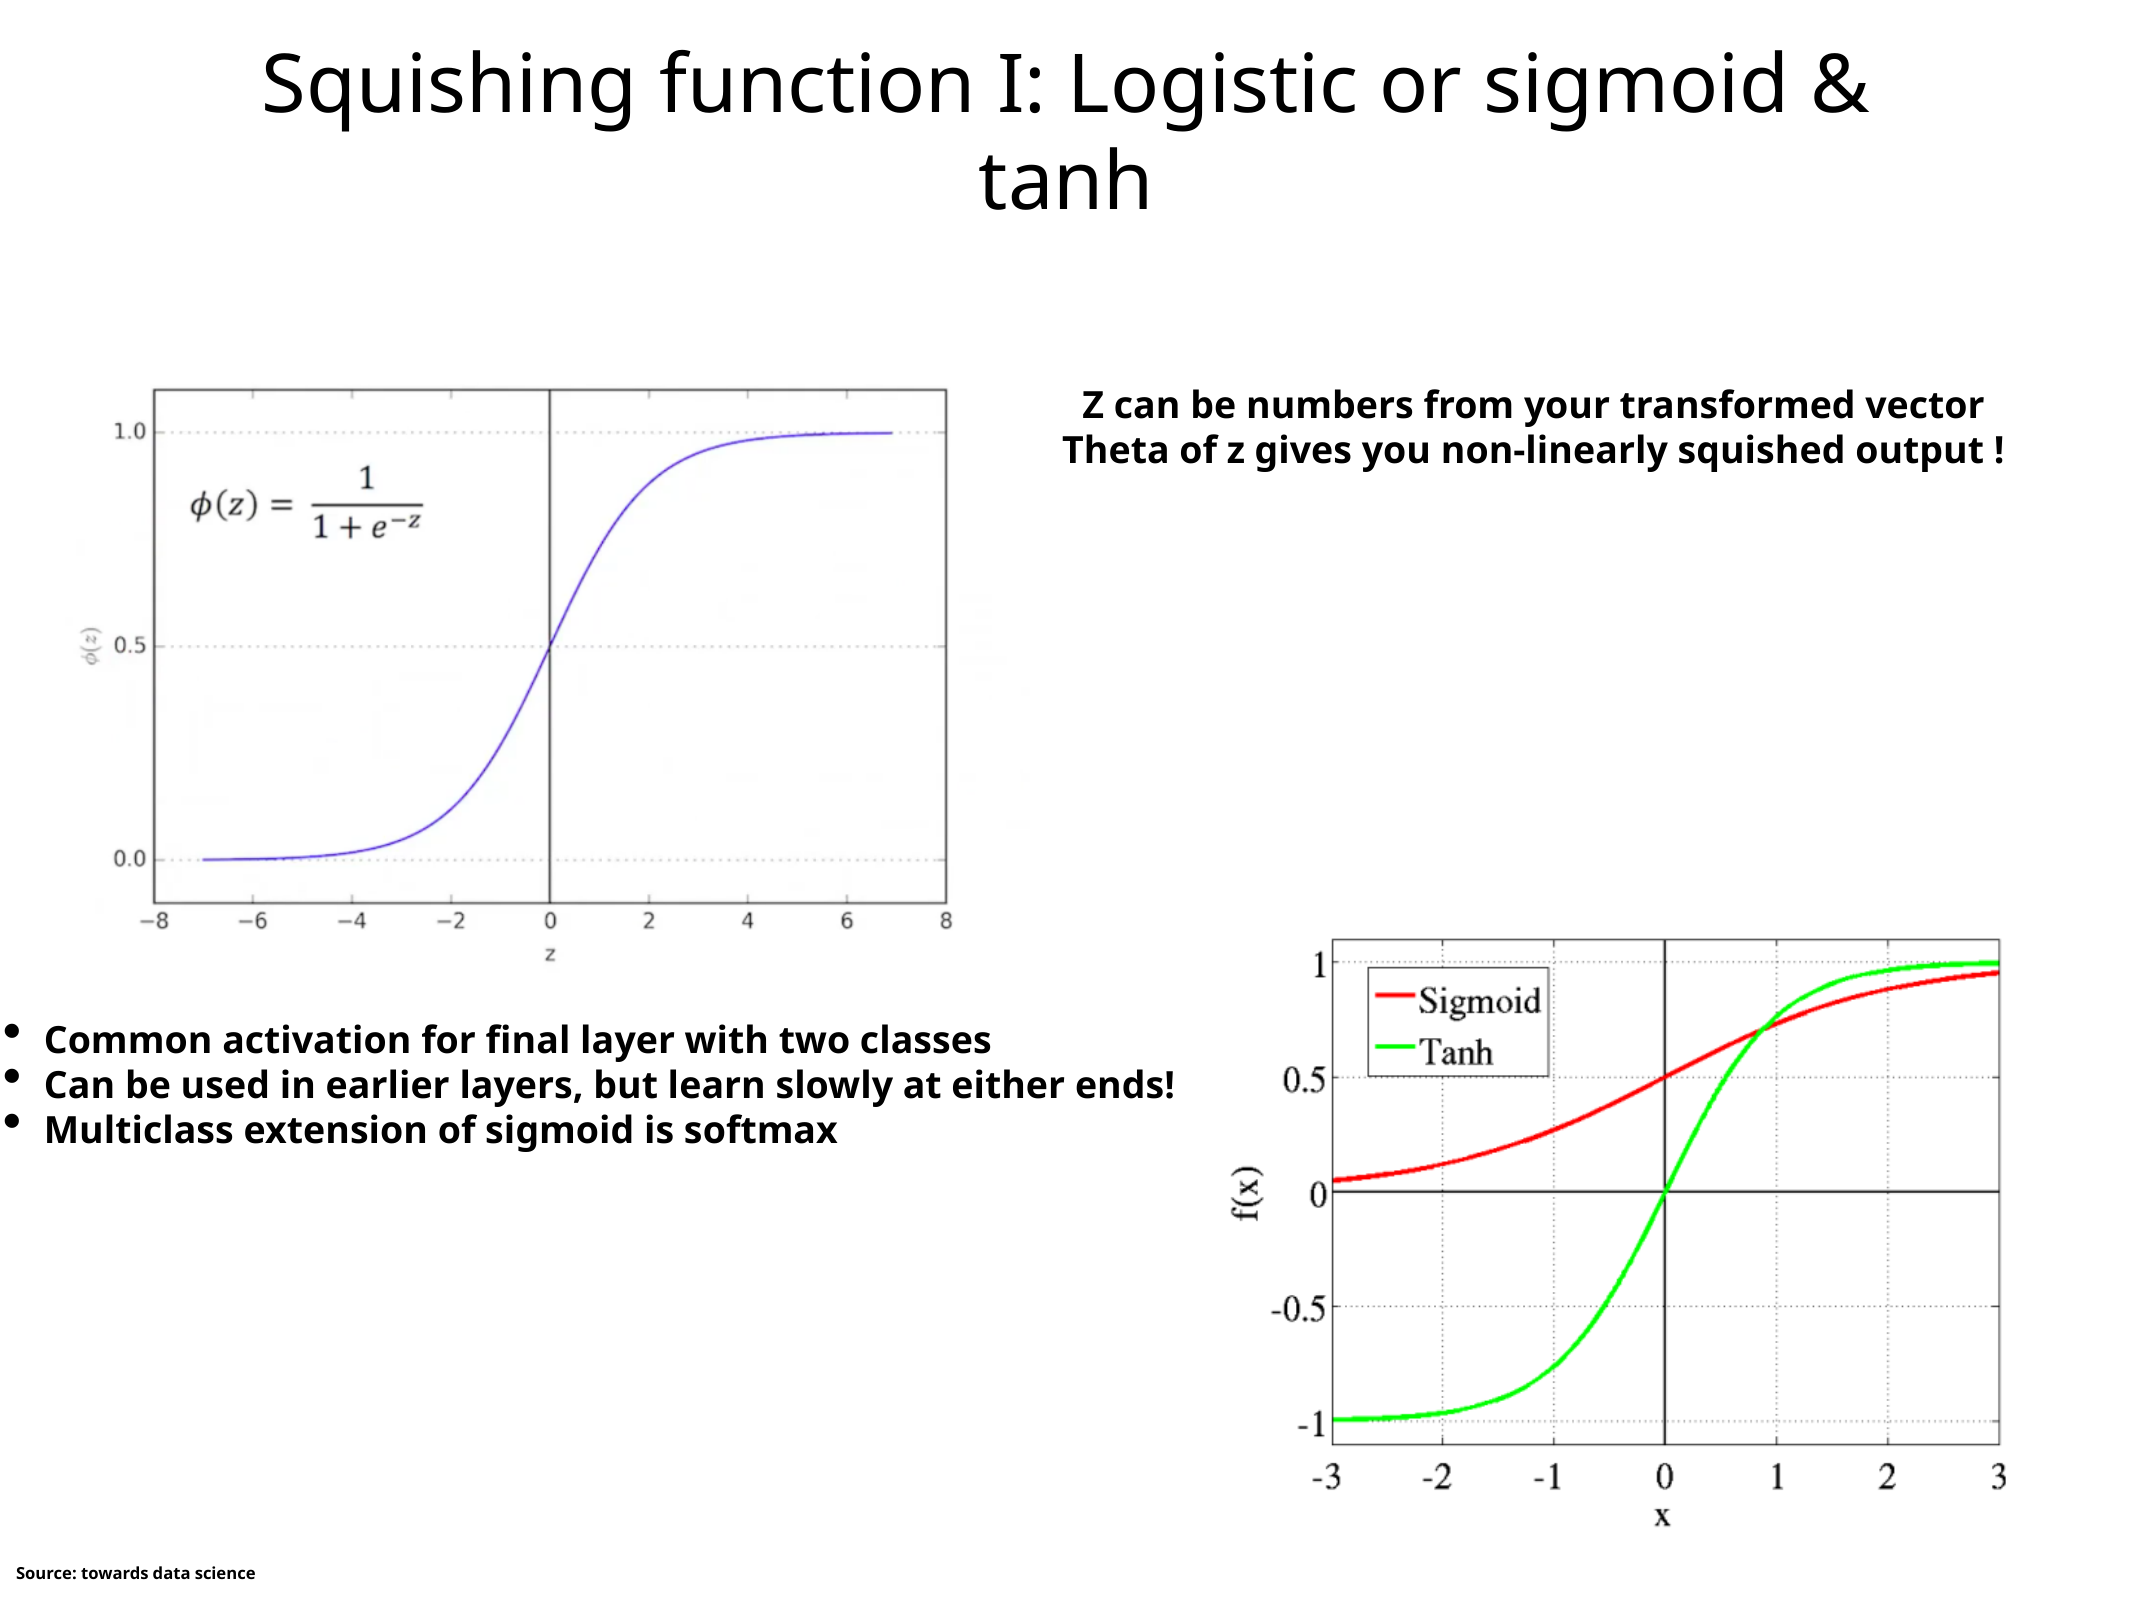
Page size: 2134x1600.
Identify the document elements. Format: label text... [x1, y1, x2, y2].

title Squishing function I: Logistic or sigmoid & tanh [155, 41, 1978, 217]
text_box Z can be numbers from your transformed vector Theta of z gives you non-linearly squished output ! [1053, 372, 2015, 480]
text_box Common activation for final layer with two classes Can be used in earlier layers, but learn slowly at either ends! Multiclass extension of sigmoid is softmax [0, 1007, 1185, 1159]
picture [1203, 884, 2086, 1548]
picture [64, 360, 1030, 975]
text_box Source: towards data science [7, 1554, 265, 1591]
